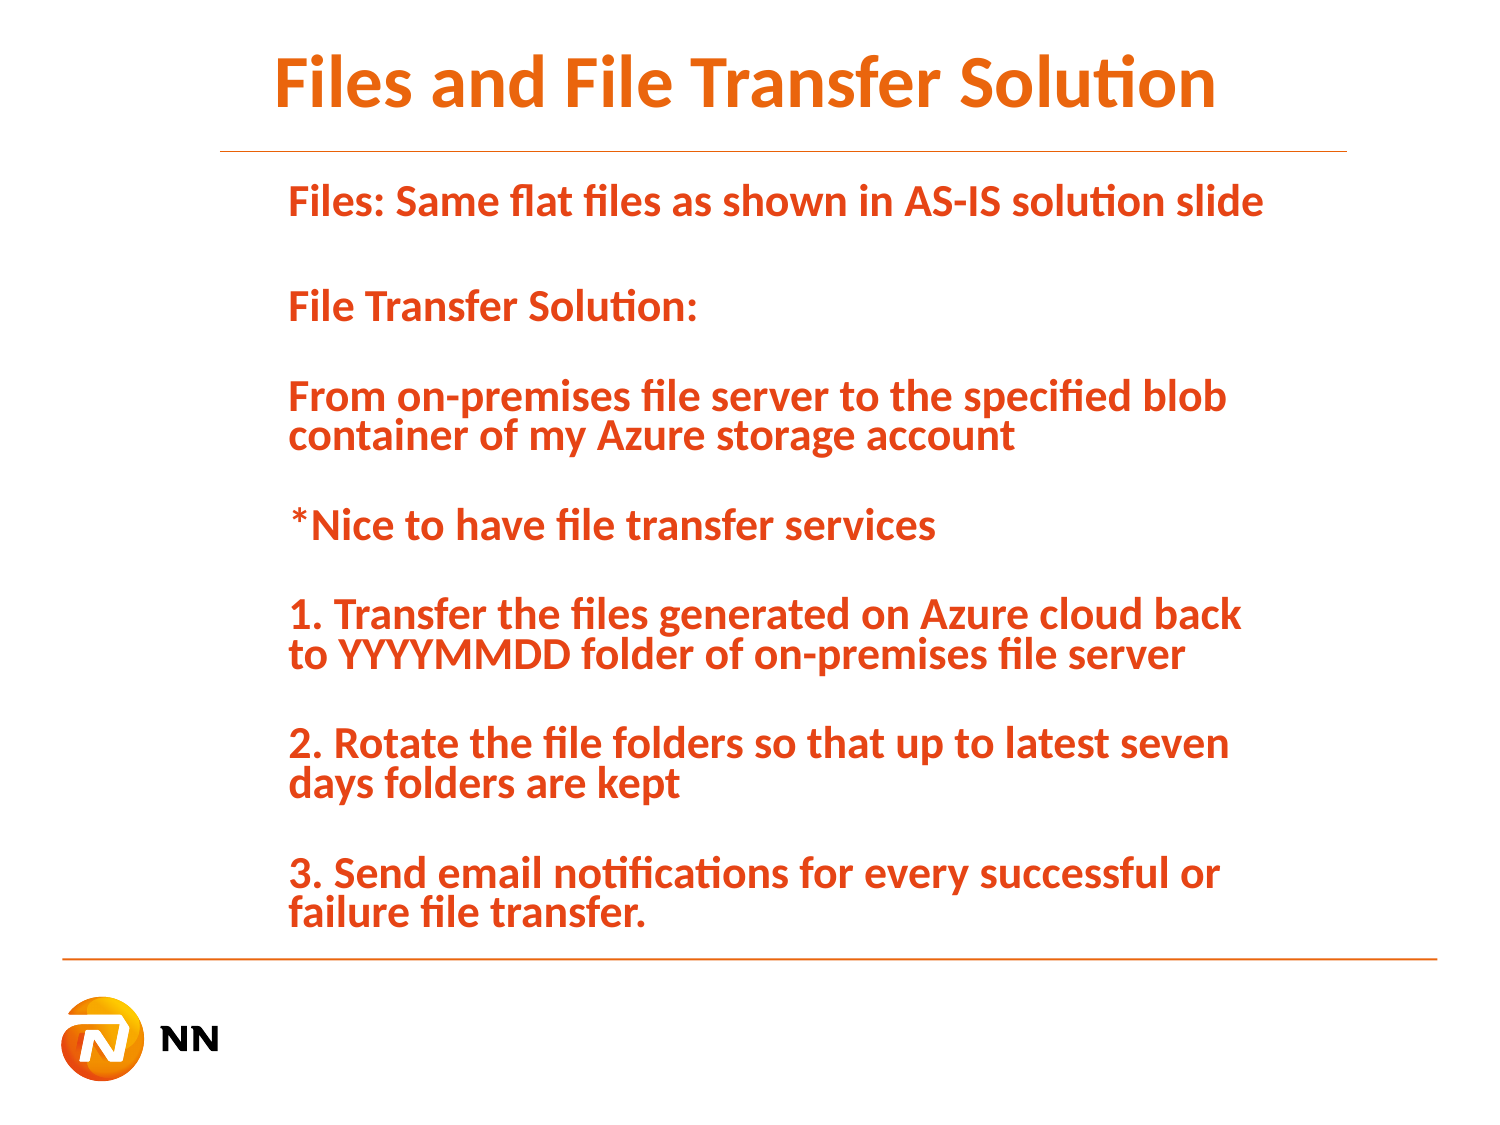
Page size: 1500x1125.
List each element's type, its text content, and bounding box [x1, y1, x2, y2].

text_box Files: Same flat files as shown in AS-IS solution slide File Transfer Solution: From on-premises file server to the specified blob container of my Azure storage account *Nice to have file transfer services 1. Transfer the files generated on Azure cloud back to YYYYMMDD folder of on-premises file server 2. Rotate the file folders so that up to latest seven days folders are kept 3. Send email notifications for every successful or failure file transfer. [273, 163, 1293, 1124]
title Files and File Transfer Solution [56, 47, 1438, 236]
picture [61, 996, 145, 1082]
